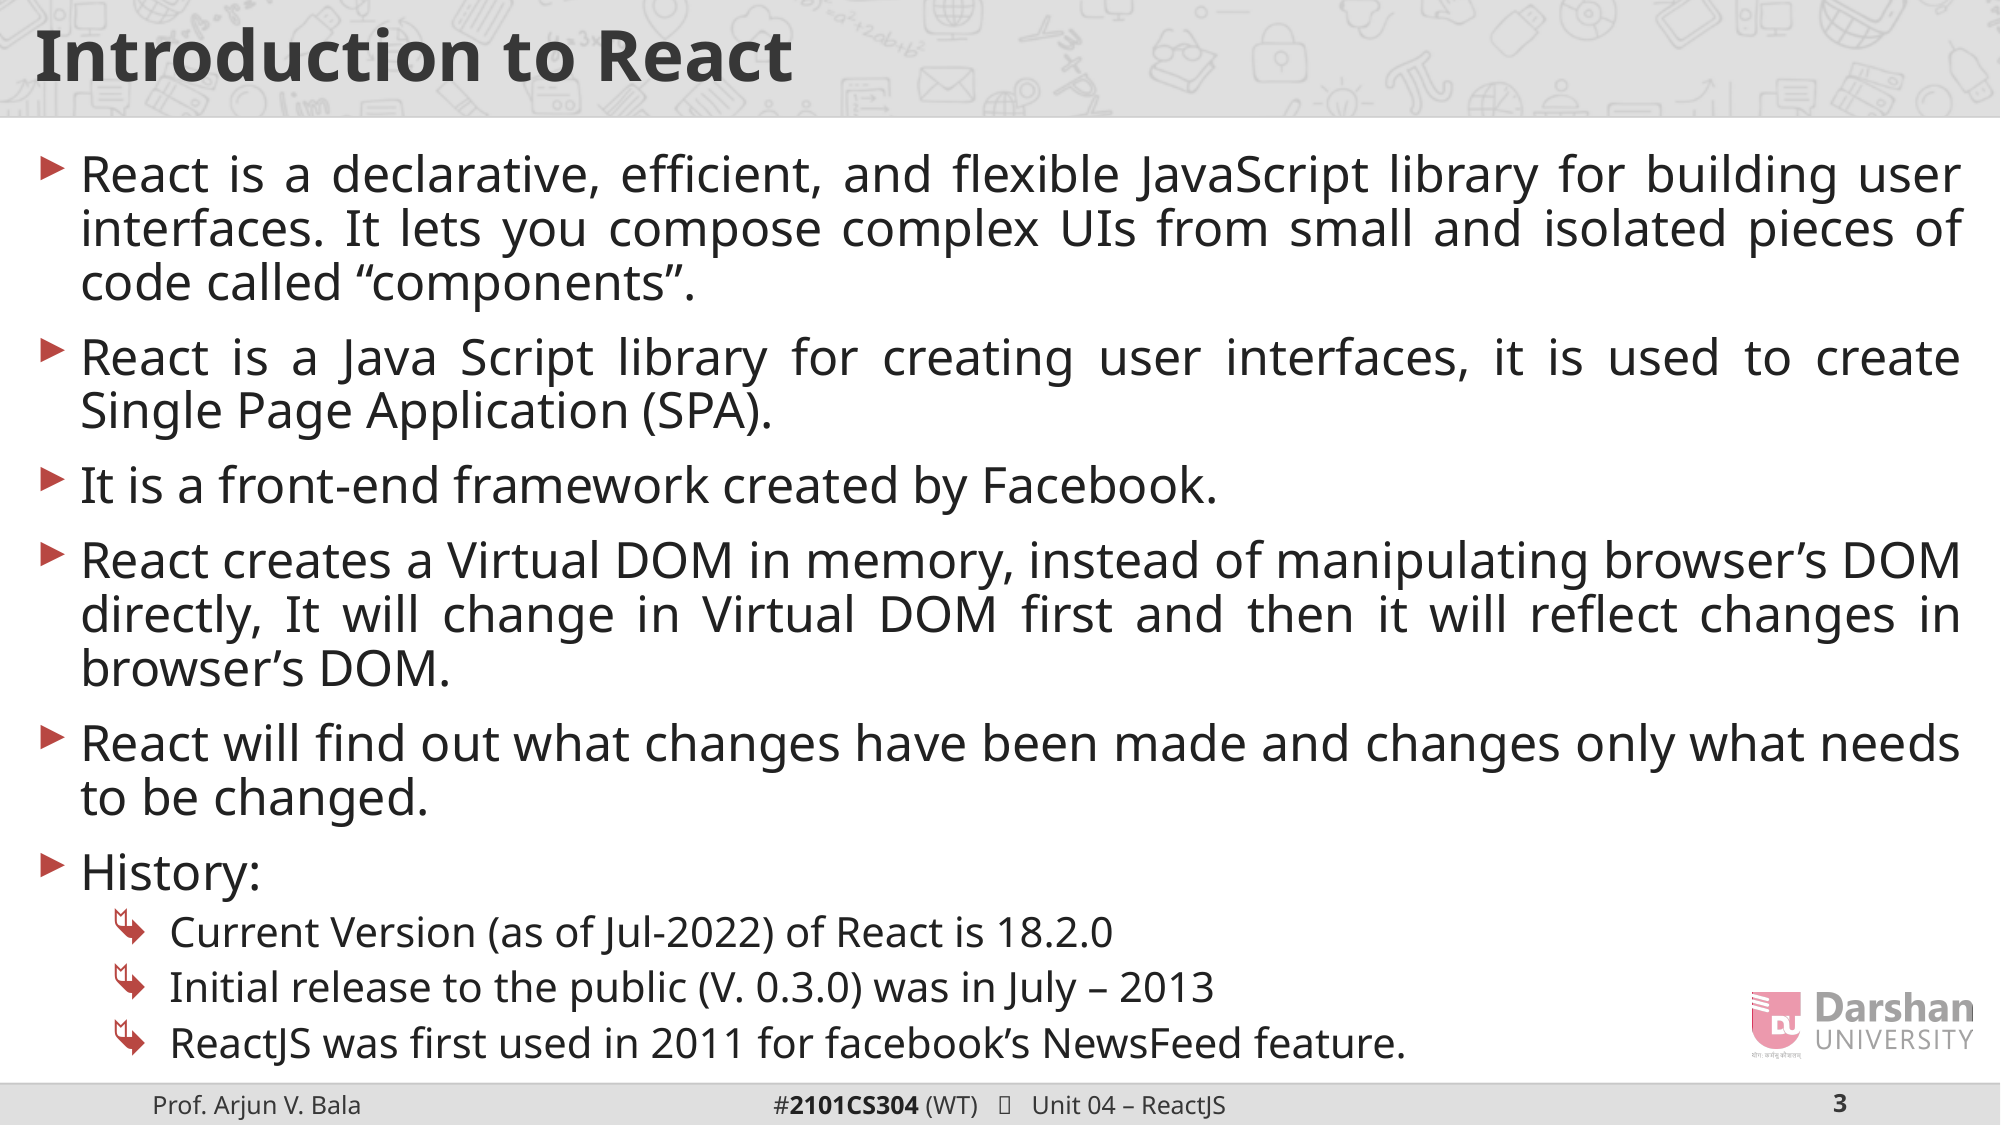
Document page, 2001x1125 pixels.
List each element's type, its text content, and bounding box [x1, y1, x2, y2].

list React is a declarative, efficient, and flexible JavaScript library for building user interfaces. It lets you compose complex UIs from small and isolated pieces of code called “components”. React is a Java Script library for creating user interfaces, it is used to create Single Page Application (SPA). It is a front-end framework created by Facebook. React creates a Virtual DOM in memory, instead of manipulating browser’s DOM directly, It will change in Virtual DOM first and then it will reflect changes in browser’s DOM. React will find out what changes have been made and changes only what needs to be changed. History: Current Version (as of Jul-2022) of React is 18.2.0 Initial release to the public (V. 0.3.0) was in July – 2013 ReactJS was first used in 2011 for facebook’s NewsFeed feature. [21, 141, 1979, 1059]
title Introduction to React [0, 0, 2000, 117]
